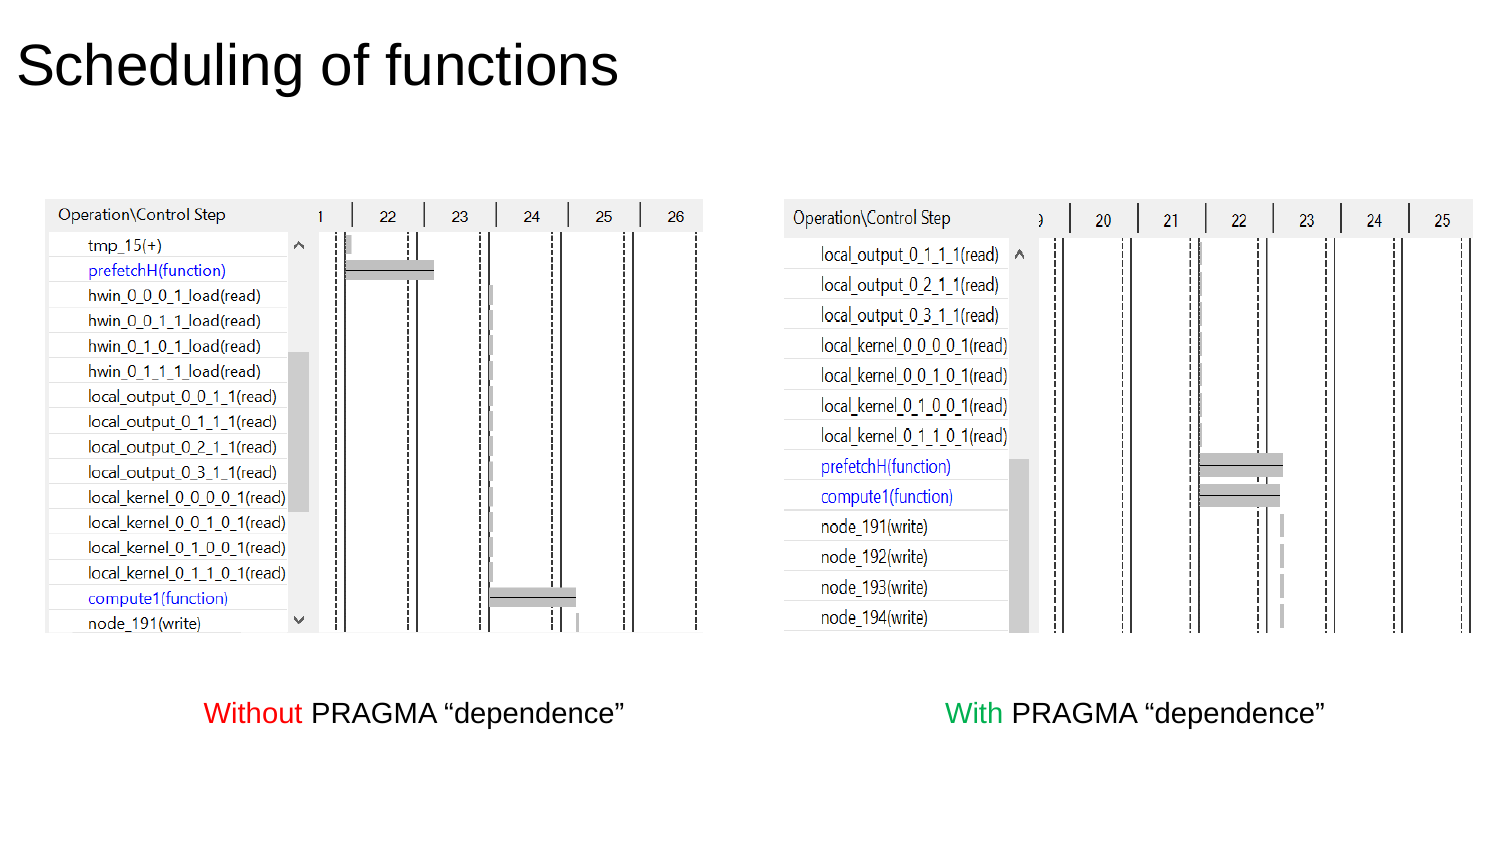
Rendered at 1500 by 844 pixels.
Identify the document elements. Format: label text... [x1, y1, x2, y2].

text_box With PRAGMA “dependence” [930, 687, 1402, 738]
picture [44, 199, 703, 634]
picture [783, 199, 1473, 634]
text_box Without PRAGMA “dependence” [188, 687, 661, 738]
title Scheduling of functions [0, 14, 637, 110]
